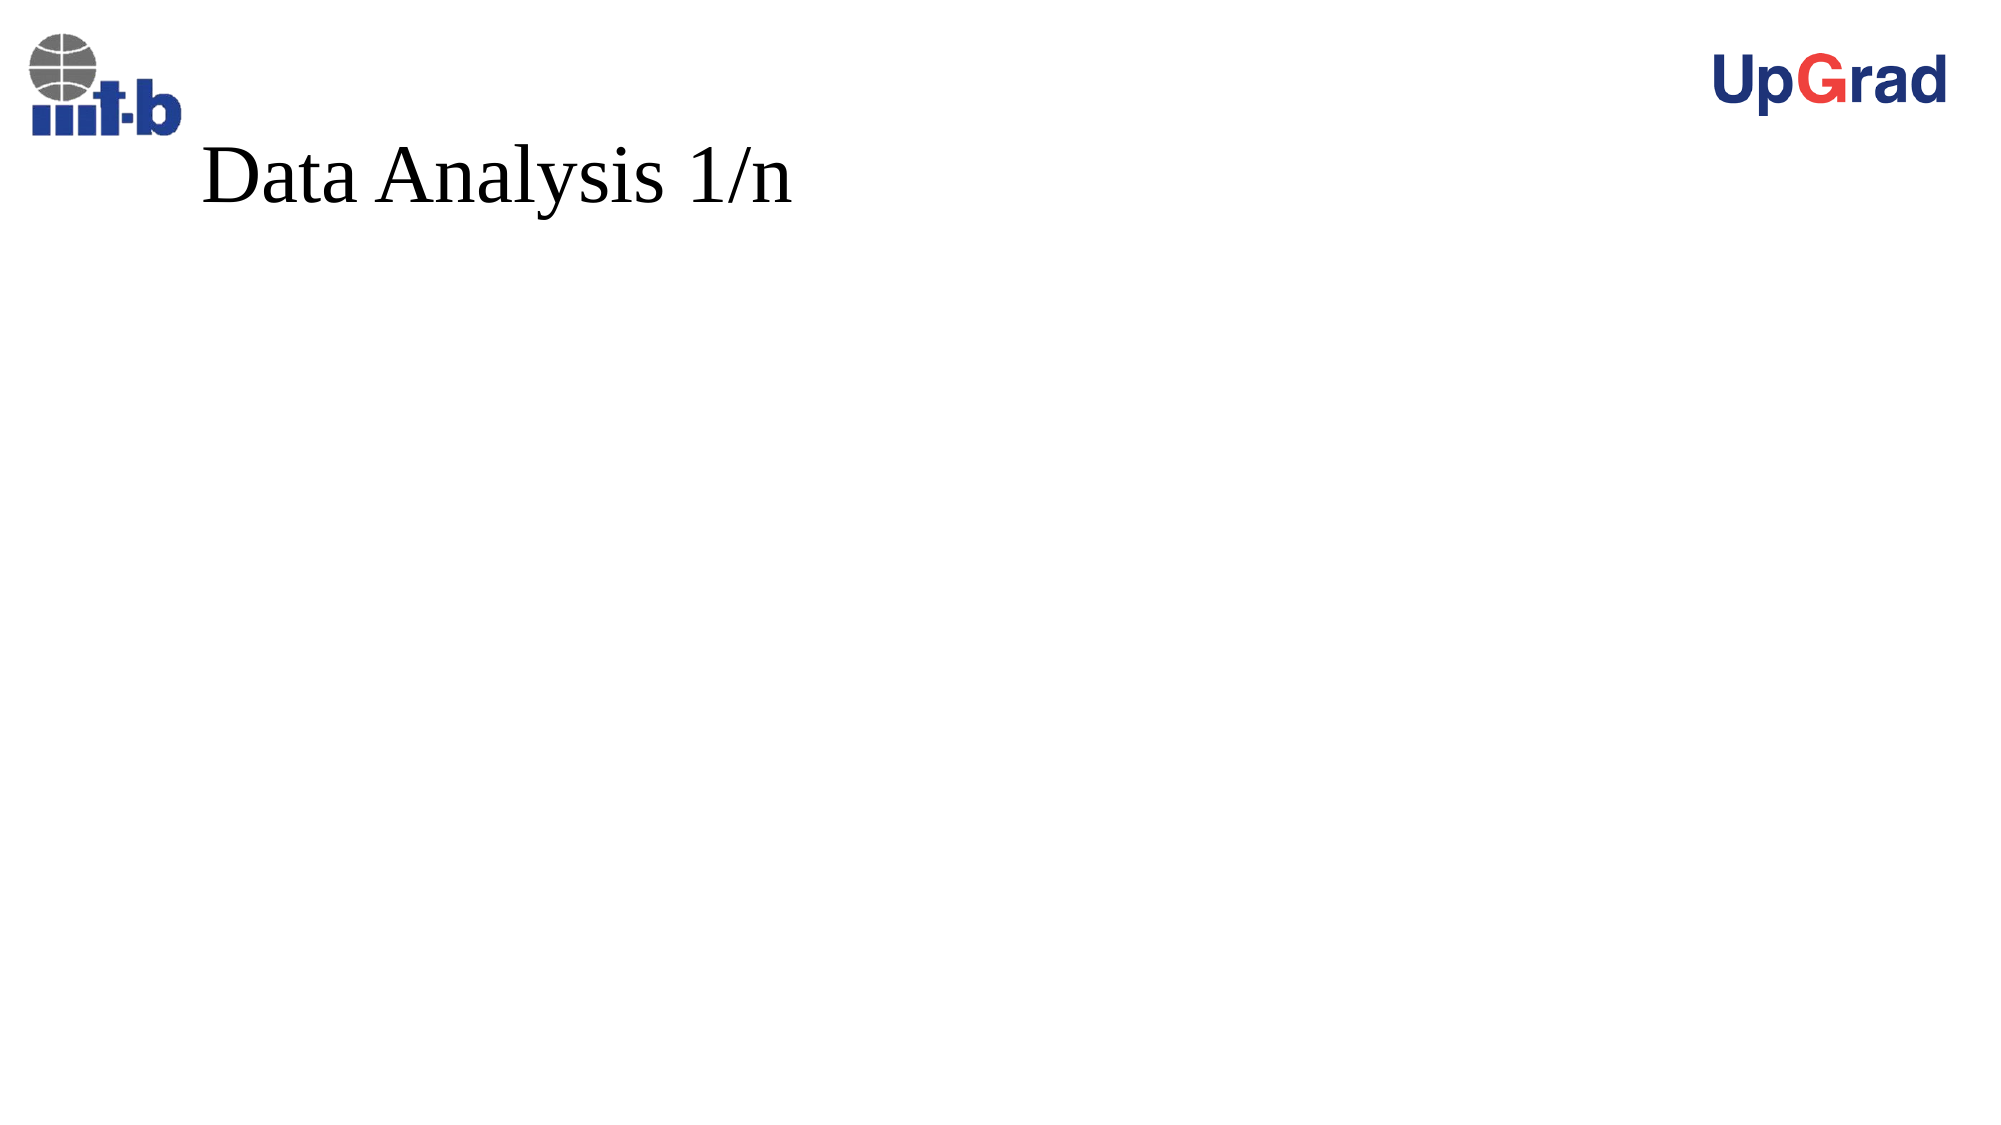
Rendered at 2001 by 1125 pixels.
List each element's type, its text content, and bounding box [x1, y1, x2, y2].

picture [0, 29, 208, 163]
title Data Analysis 1/n [186, 104, 1715, 246]
picture [1714, 53, 1952, 116]
